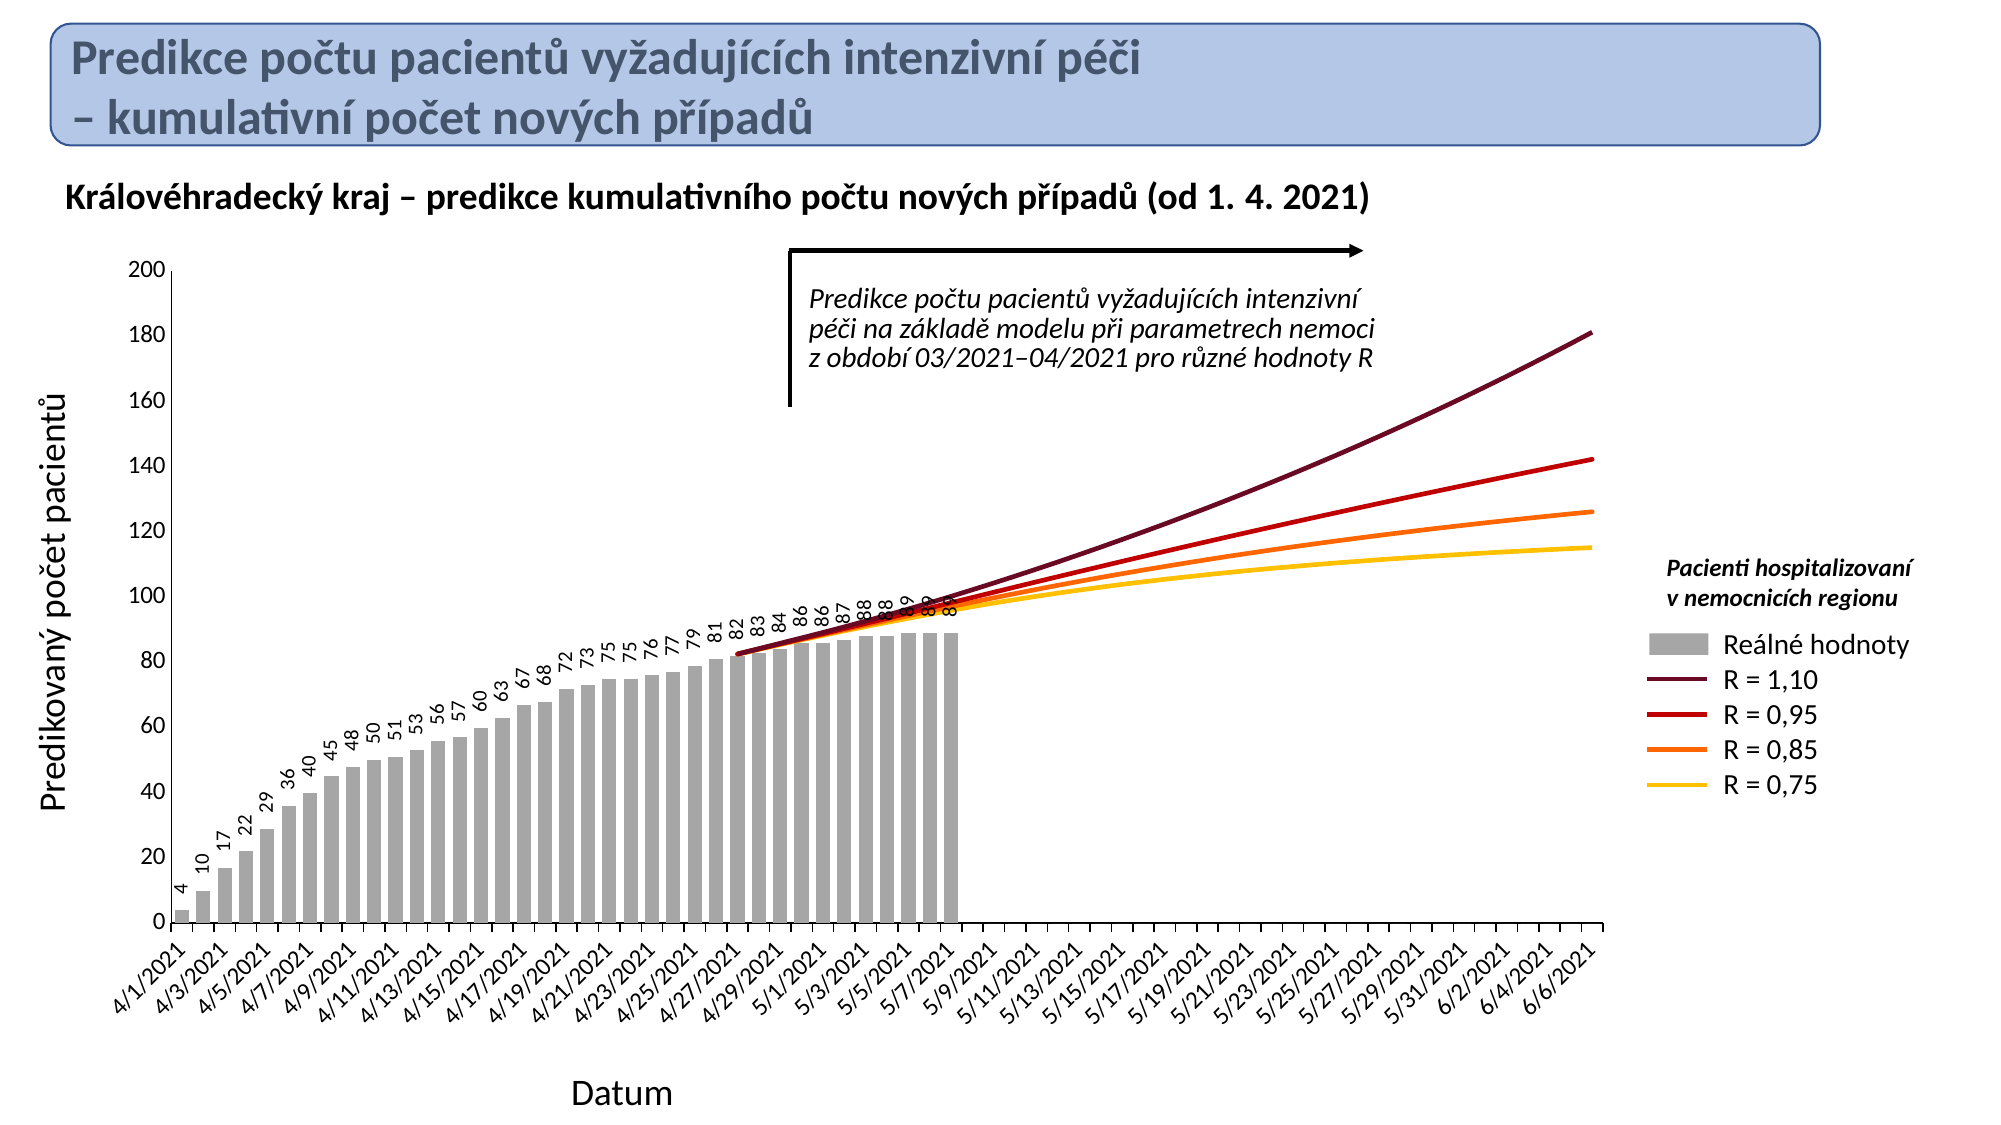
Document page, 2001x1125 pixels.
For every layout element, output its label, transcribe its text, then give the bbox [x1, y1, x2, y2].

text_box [788, 250, 1364, 407]
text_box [1647, 618, 1960, 810]
text_box Predikovaný počet pacientů [19, 377, 63, 828]
chart [63, 245, 2000, 1067]
text_box Královéhradecký kraj – predikce kumulativního počtu nových případů (od 1. 4. 2021) [50, 164, 1642, 225]
text_box Datum [556, 1067, 689, 1121]
text_box Predikce počtu pacientů vyžadujících intenzivní péči – kumulativní počet nových případů [49, 22, 1822, 147]
